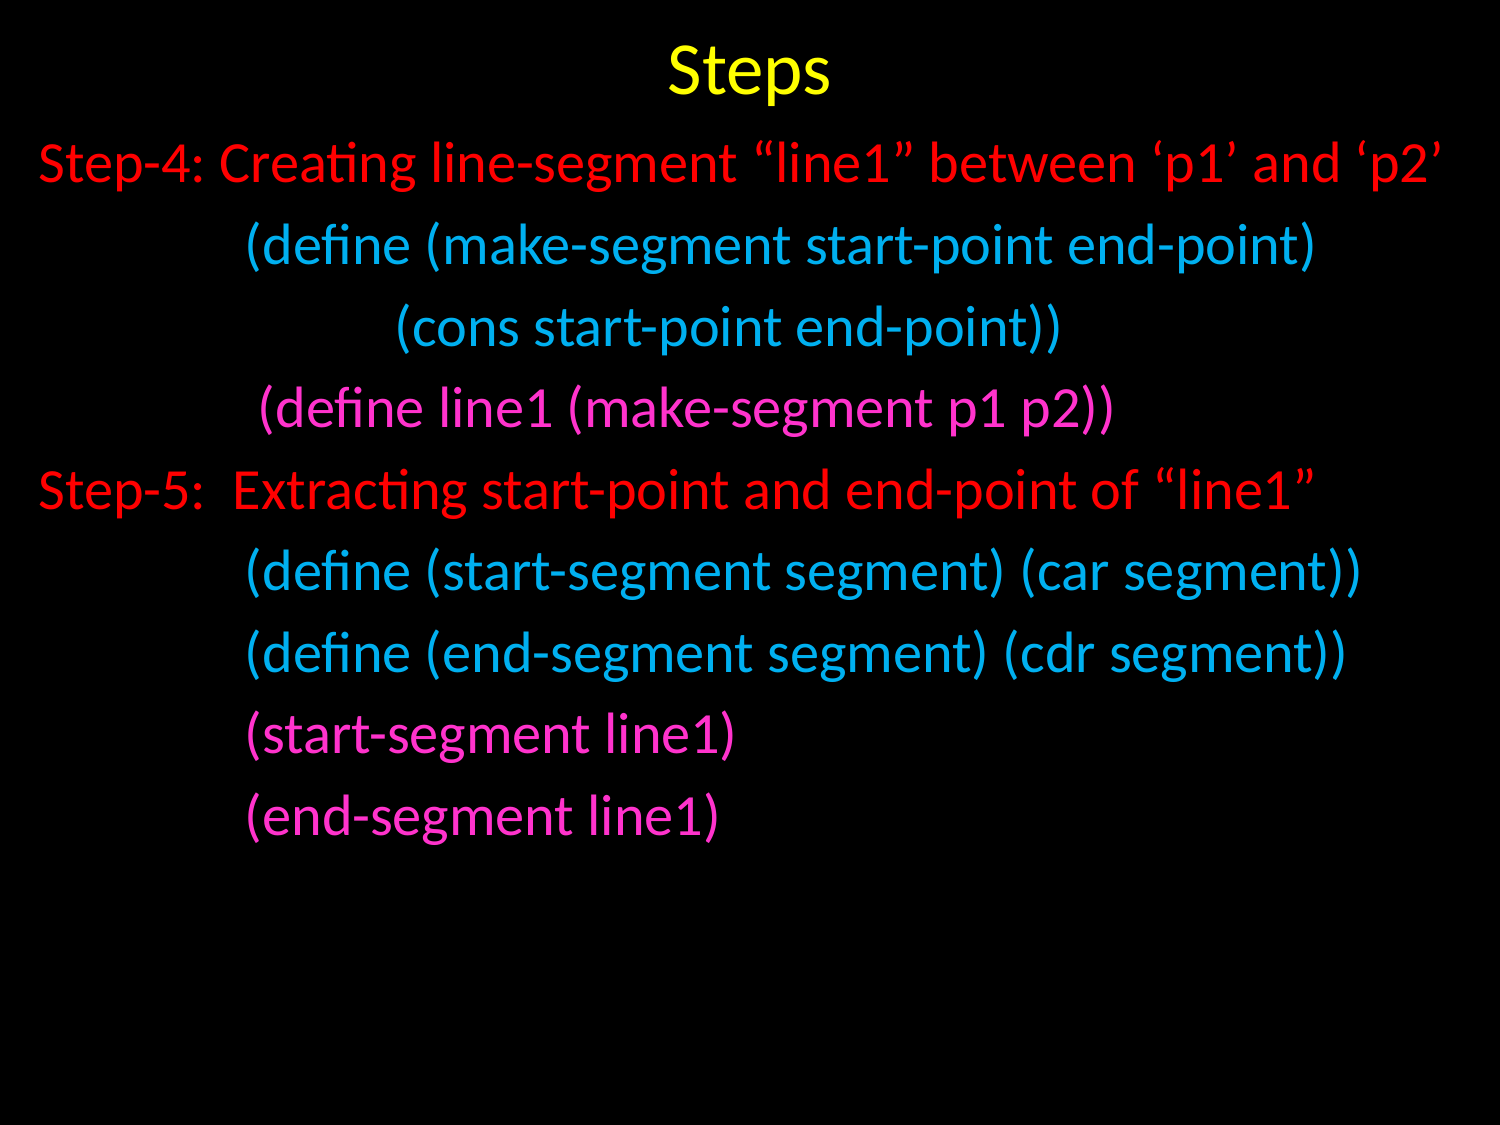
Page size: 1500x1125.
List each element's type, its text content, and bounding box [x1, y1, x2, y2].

title Steps [75, 11, 1425, 117]
list Step-4: Creating line-segment “line1” between ‘p1’ and ‘p2’ (define (make-segment start-point end-point) (cons start-point end-point)) (define line1 (make-segment p1 p2)) Step-5: Extracting start-point and end-point of “line1” (define (start-segment segment) (car segment)) (define (end-segment segment) (cdr segment)) (start-segment line1) (end-segment line1) [23, 117, 1477, 1090]
